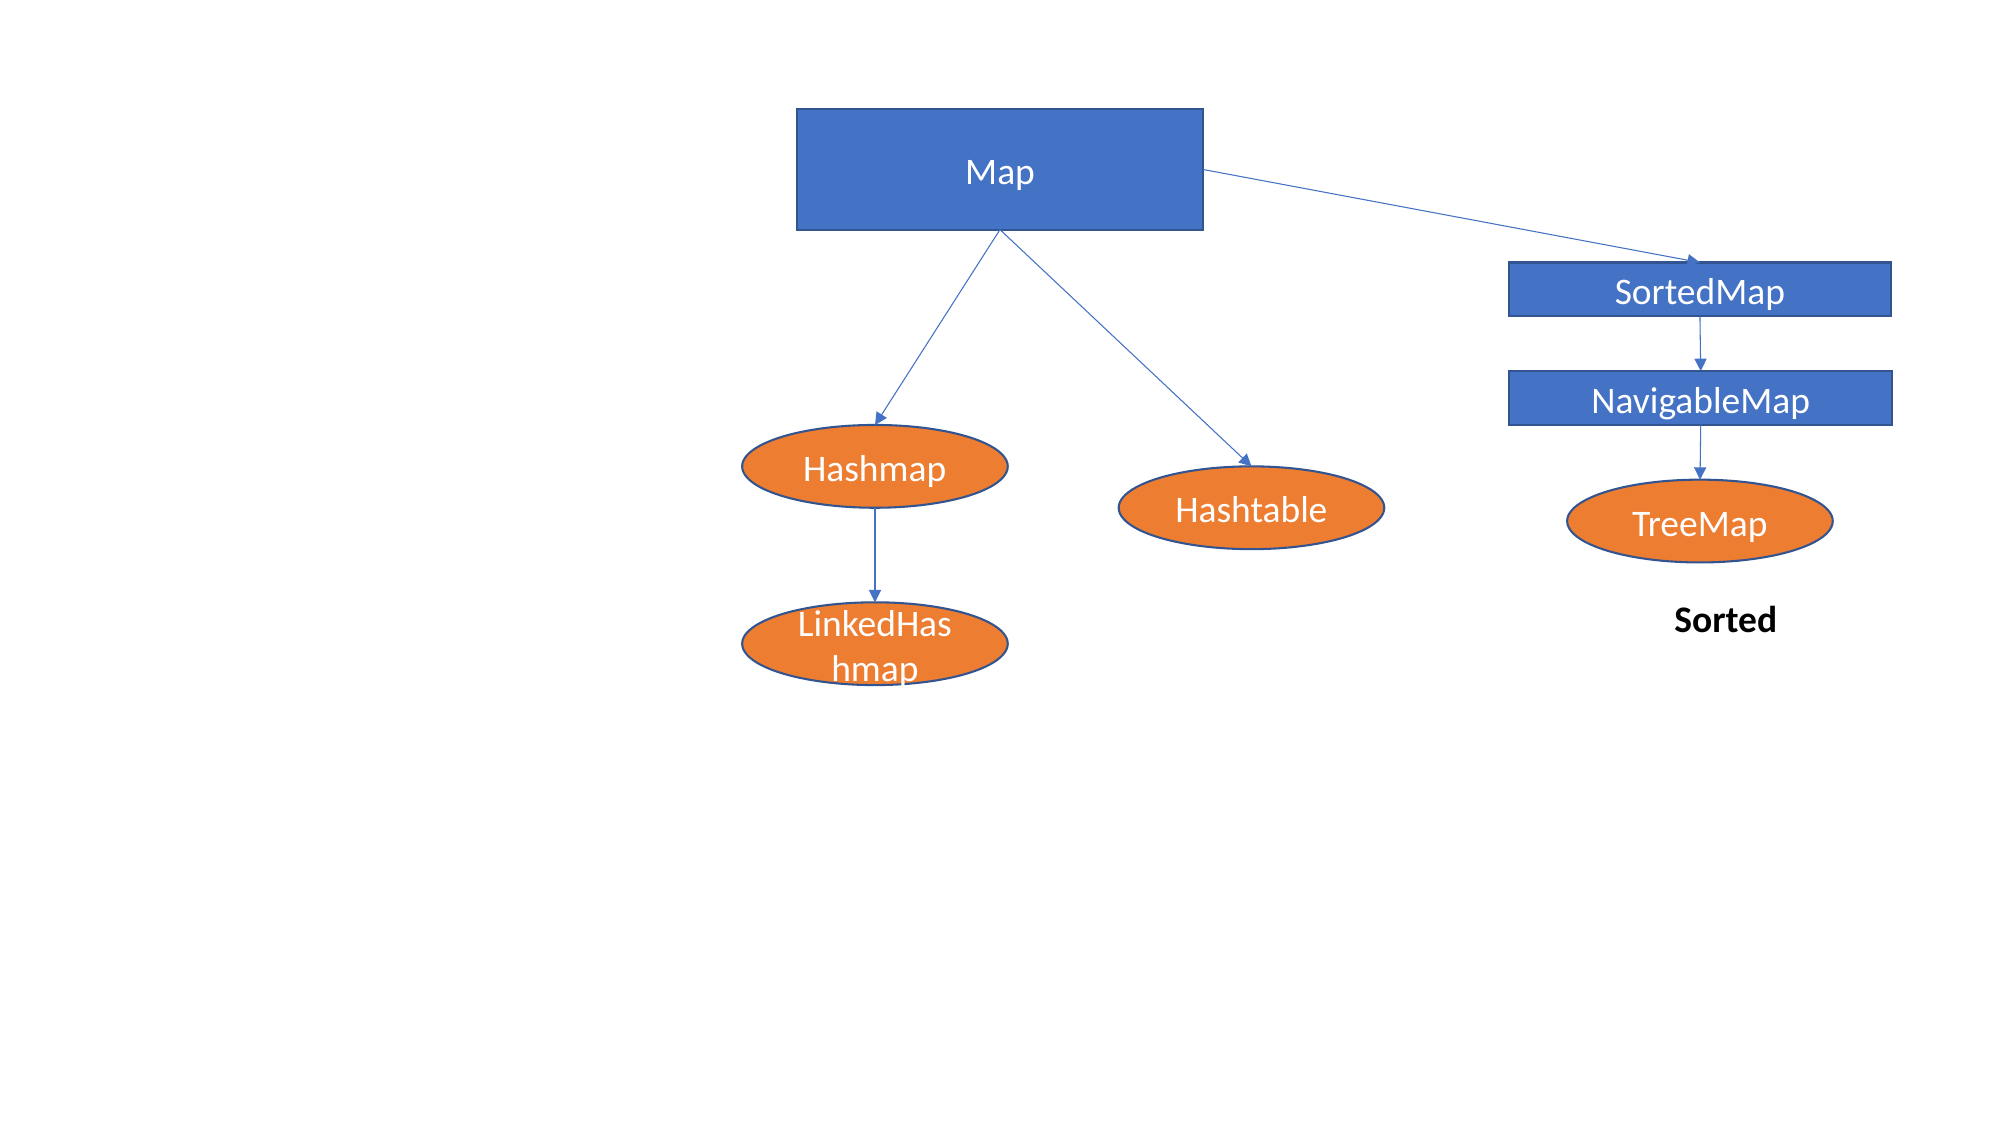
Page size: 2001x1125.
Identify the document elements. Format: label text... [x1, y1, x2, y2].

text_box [999, 229, 1252, 467]
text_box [874, 229, 999, 425]
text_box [1203, 169, 1700, 263]
text_box Map [796, 108, 1204, 231]
text_box Hashtable [1117, 465, 1386, 551]
text_box LinkedHashmap [741, 601, 1009, 687]
text_box TreeMap [1566, 478, 1834, 564]
text_box SortedMap [1508, 261, 1892, 317]
text_box Hashmap [741, 423, 1009, 509]
text_box Sorted [1659, 587, 1793, 648]
text_box NavigableMap [1508, 370, 1893, 426]
